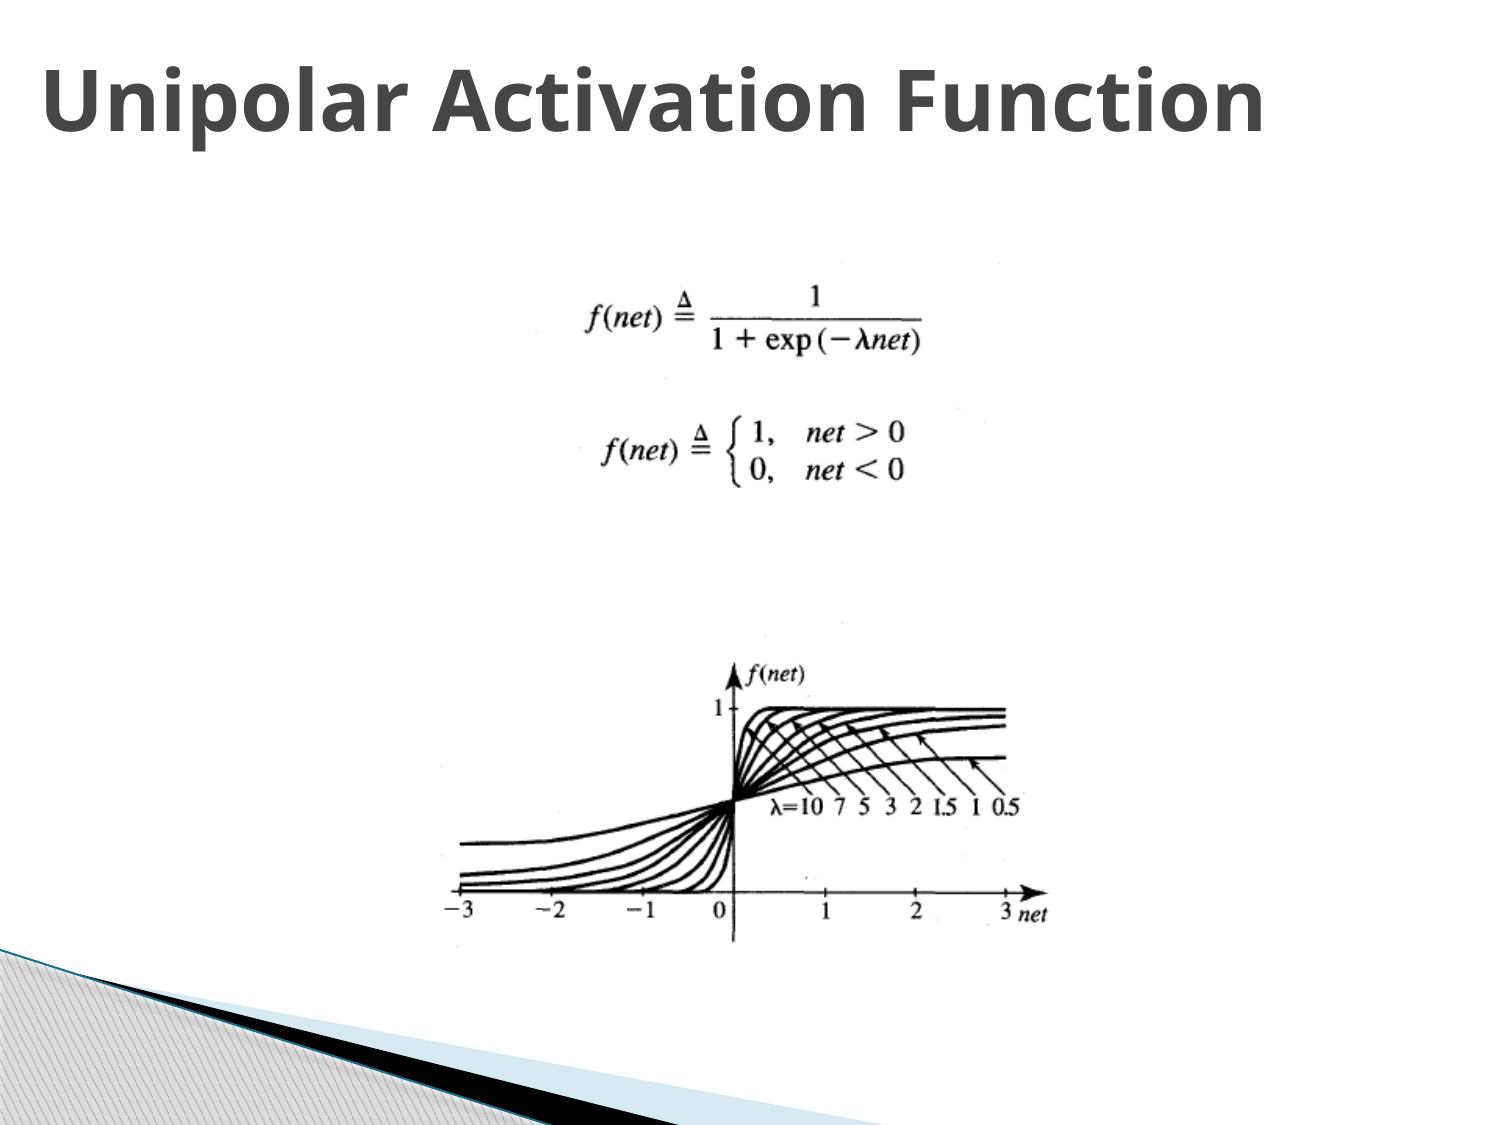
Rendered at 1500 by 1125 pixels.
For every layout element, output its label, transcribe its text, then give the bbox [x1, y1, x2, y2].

title Unipolar Activation Function [24, 0, 1400, 199]
picture [435, 586, 1065, 958]
picture [512, 262, 1015, 502]
